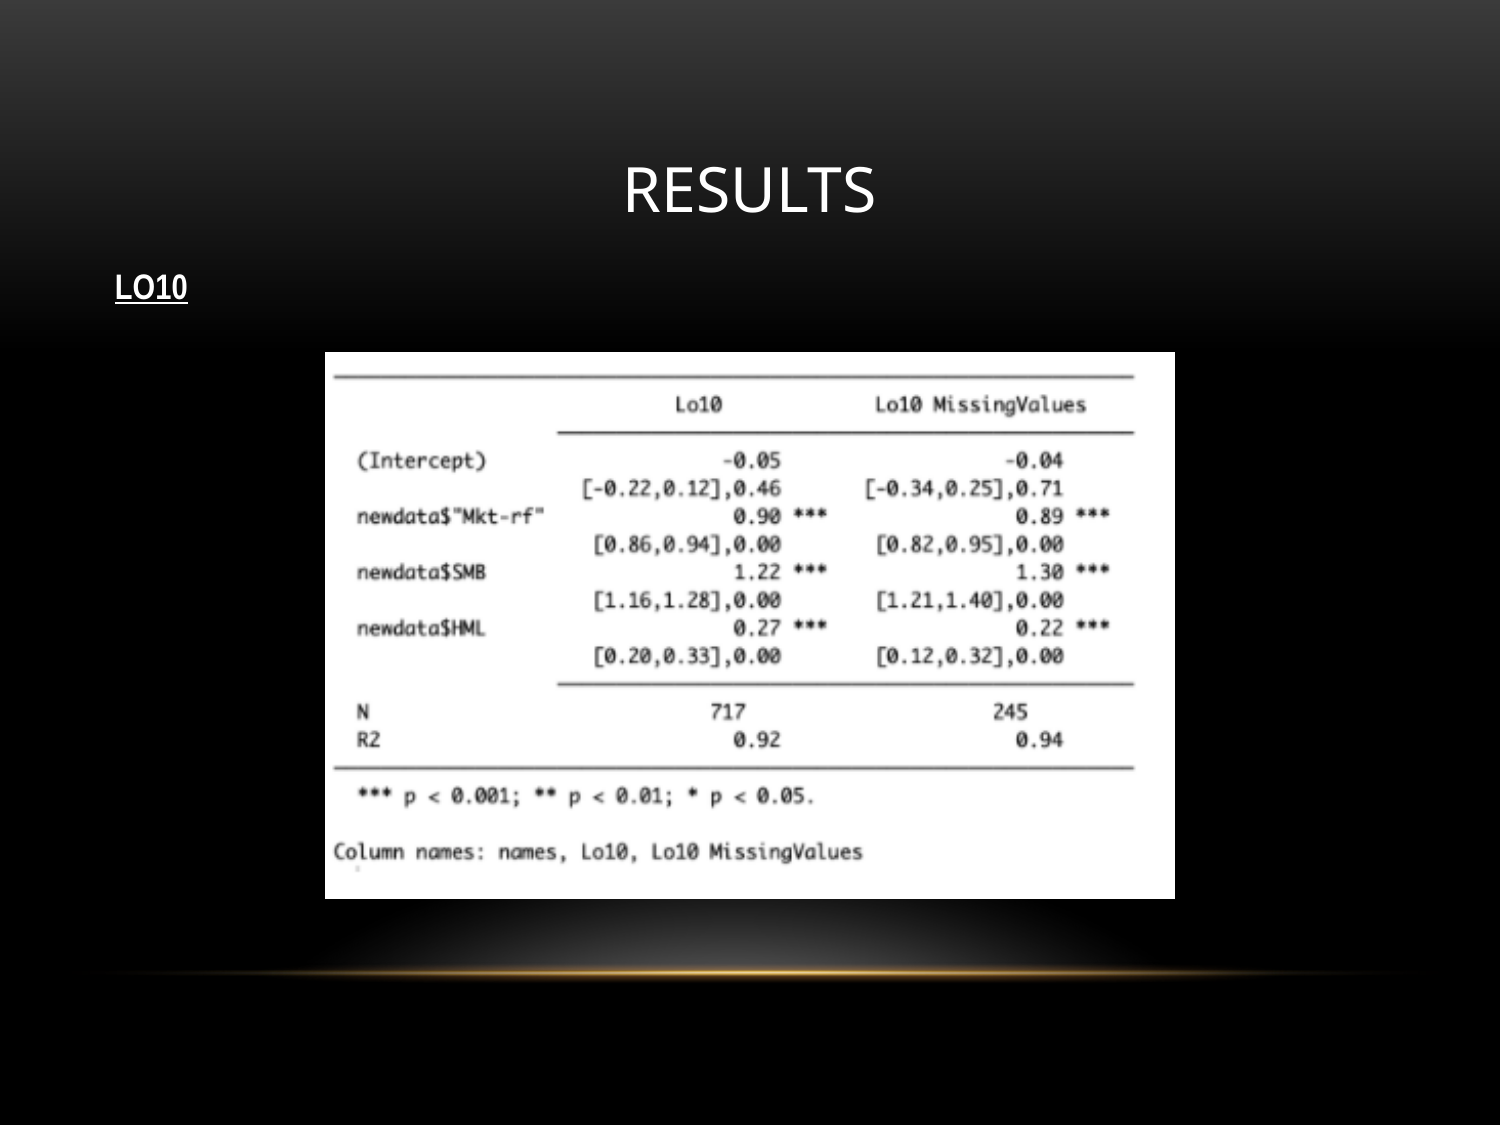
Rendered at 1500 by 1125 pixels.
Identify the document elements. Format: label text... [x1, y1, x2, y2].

picture [0, 0, 1500, 1125]
title RESULTS [99, 45, 1400, 233]
list LO10 [99, 256, 1400, 932]
